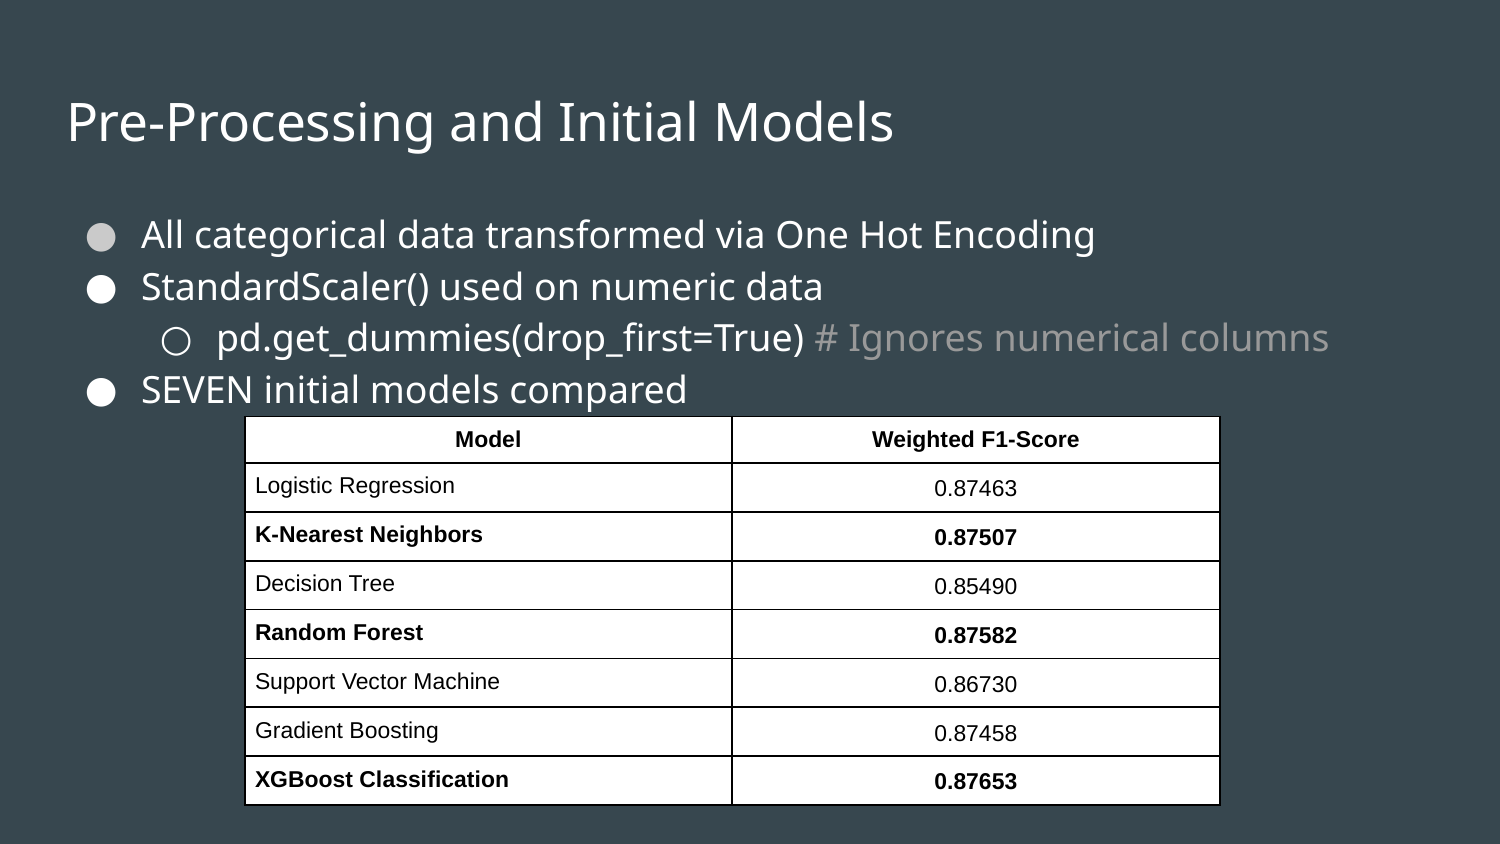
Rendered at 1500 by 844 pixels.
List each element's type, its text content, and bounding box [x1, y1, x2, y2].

table_cell 0.85490 [733, 562, 1219, 609]
title Pre-Processing and Initial Models [51, 72, 1449, 167]
table_cell Support Vector Machine [246, 659, 731, 706]
table_cell 0.86730 [733, 659, 1219, 706]
table_cell Random Forest [246, 610, 731, 658]
table_cell K-Nearest Neighbors [246, 513, 731, 560]
table_cell Gradient Boosting [246, 708, 731, 755]
table_cell 0.87507 [733, 513, 1219, 560]
table_header Weighted F1-Score [733, 417, 1219, 462]
table_cell 0.87458 [733, 708, 1219, 755]
list All categorical data transformed via One Hot Encoding StandardScaler() used on numeric data pd.get_dummies(drop_first=True) # Ignores numerical columns SEVEN initial models compared [51, 189, 1414, 750]
table_cell 0.87582 [733, 610, 1219, 658]
table_header Model [246, 417, 731, 462]
table_cell Logistic Regression [246, 464, 731, 511]
table_cell 0.87463 [733, 464, 1219, 511]
table_cell XGBoost Classification [246, 757, 731, 804]
table_cell 0.87653 [733, 757, 1219, 804]
table_cell Decision Tree [246, 562, 731, 609]
